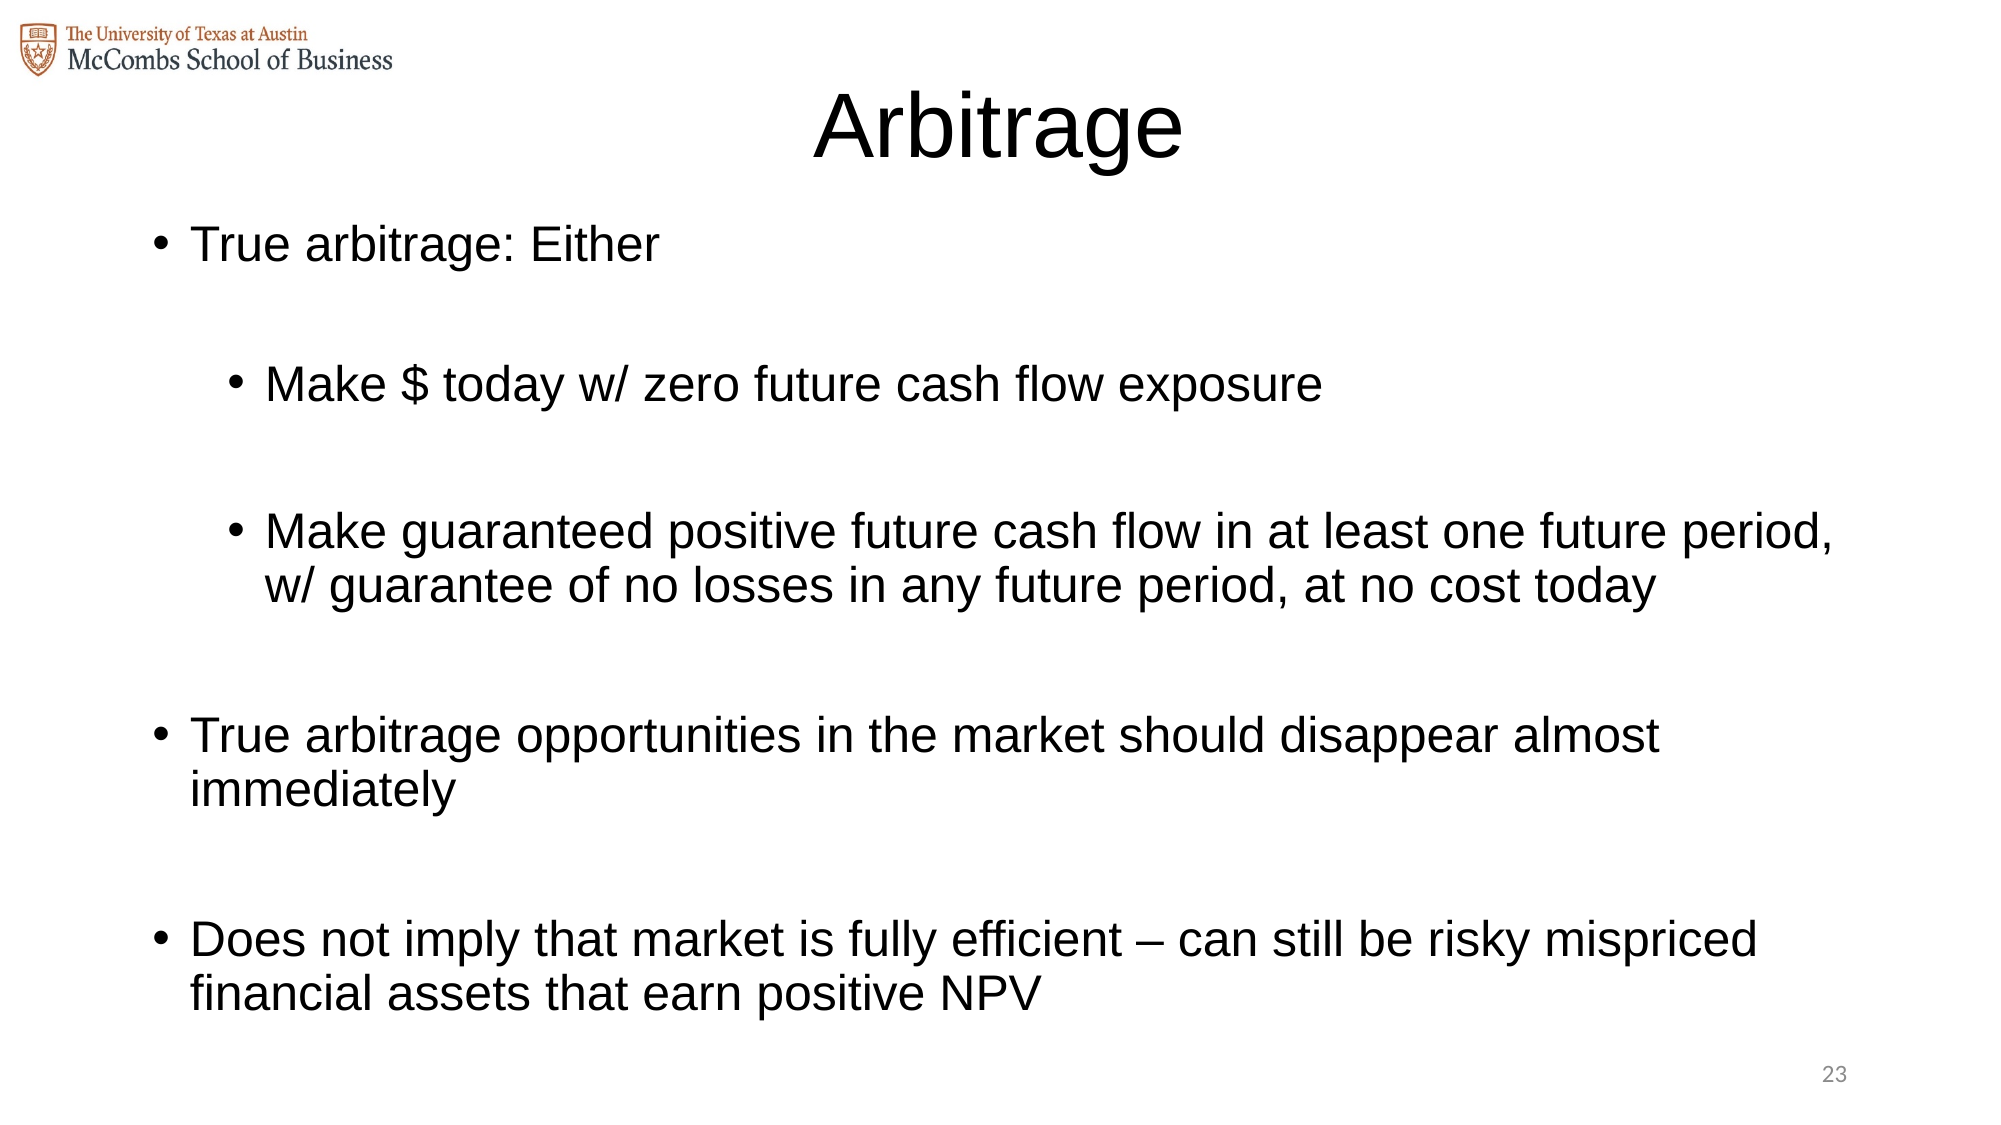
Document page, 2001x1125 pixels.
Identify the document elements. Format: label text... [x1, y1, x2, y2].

picture [10, 9, 400, 86]
list True arbitrage: Either Make $ today w/ zero future cash flow exposure Make guaranteed positive future cash flow in at least one future period, w/ guarantee of no losses in any future period, at no cost today True arbitrage opportunities in the market should disappear almost immediately Does not imply that market is fully efficient – can still be risky mispriced financial assets that earn positive NPV [137, 211, 1863, 1014]
slide_number 22 [1412, 1042, 1863, 1103]
title Arbitrage [137, 59, 1863, 196]
